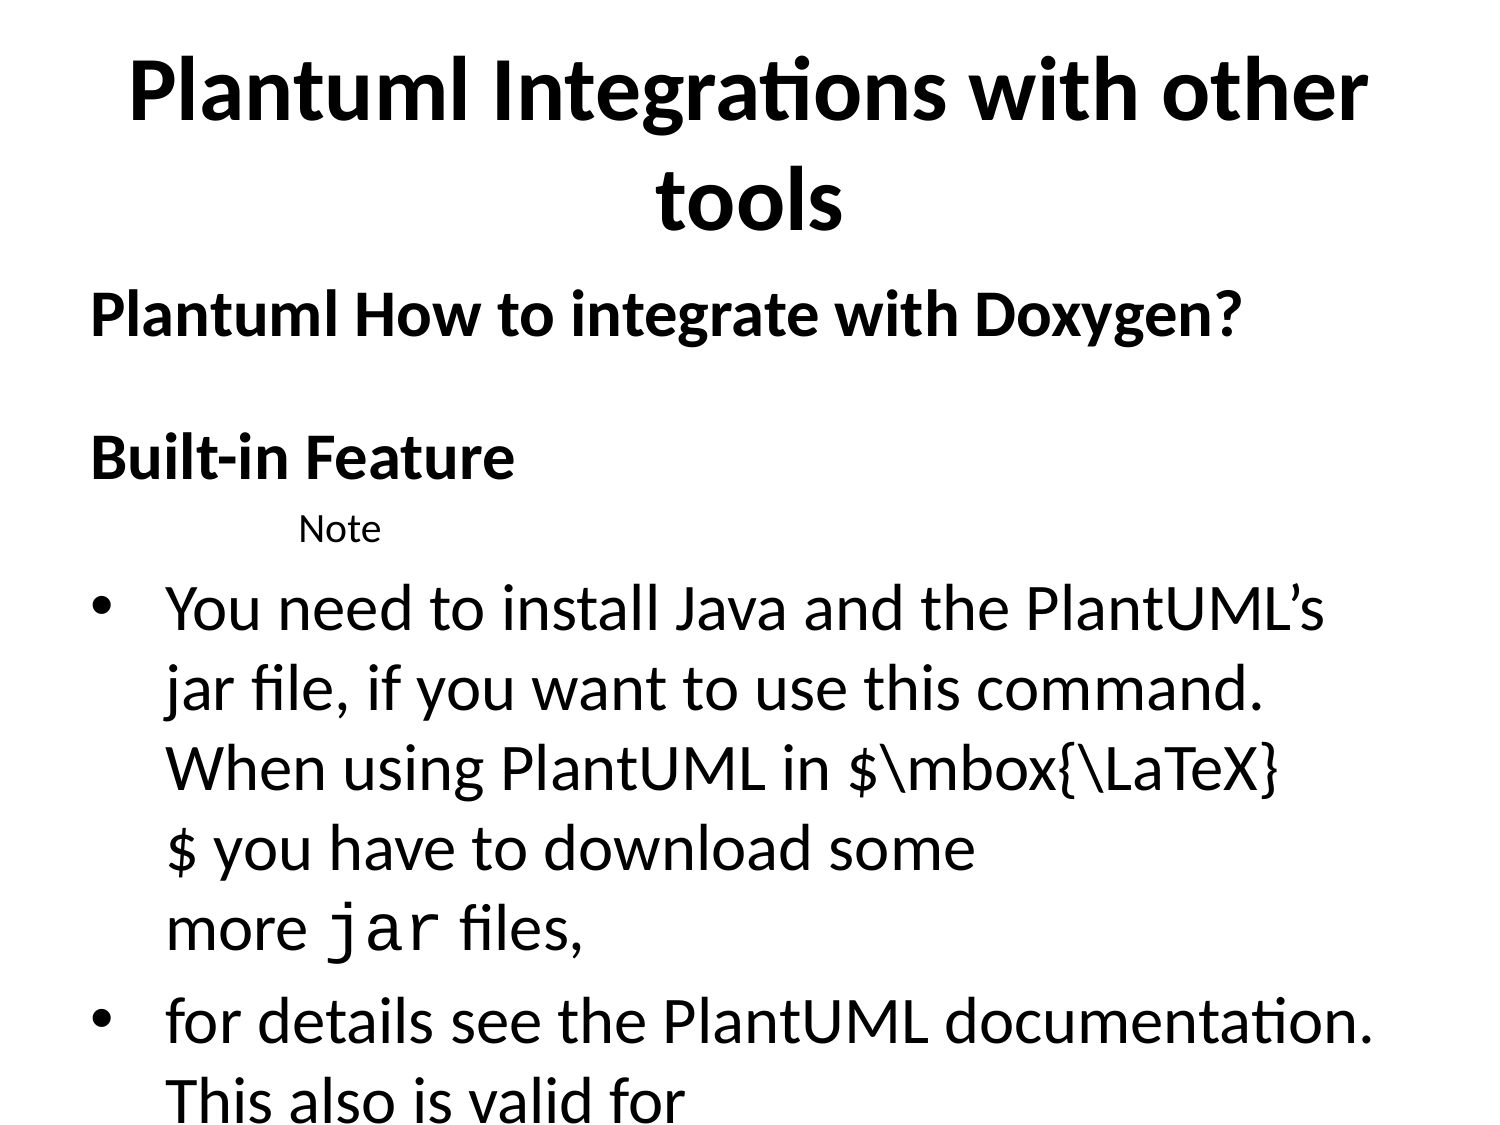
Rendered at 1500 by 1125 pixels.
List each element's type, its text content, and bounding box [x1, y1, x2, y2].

title Plantuml Integrations with other tools [75, 45, 1425, 233]
list Plantuml How to integrate with Doxygen? Built-in Feature Note You need to install Java and the PlantUML’s jar file, if you want to use this command. When using PlantUML in $\mbox{\LaTeX}$ you have to download some more jar files, for details see the PlantUML documentation. This also is valid for the <engine>s latex and math. The location of the PlantUML file should be specified using PLANTUML_JAR_PATH. The other jar files should also reside in this directory. [75, 262, 1425, 1005]
